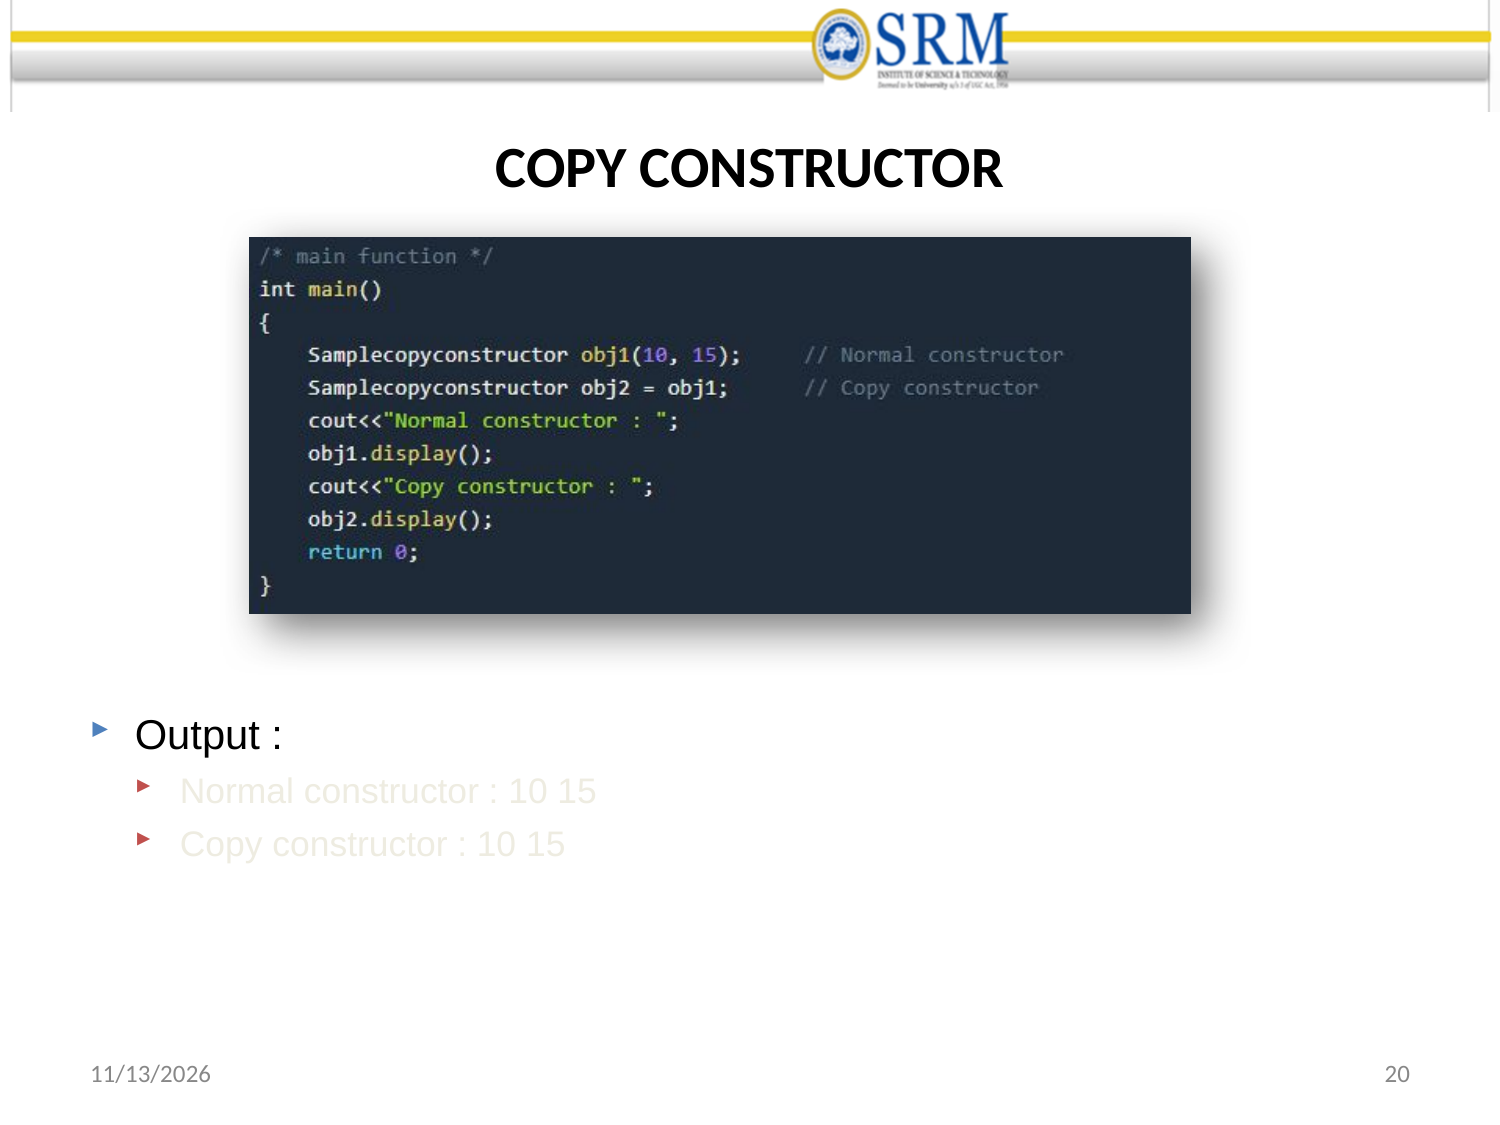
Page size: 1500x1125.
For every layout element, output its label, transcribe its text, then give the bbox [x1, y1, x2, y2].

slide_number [75, 1042, 425, 1103]
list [249, 237, 1191, 615]
title COPY CONSTRUCTOR [75, 121, 1425, 227]
text_box Output : Normal constructor : 10 15 Copy constructor : 10 15 [74, 512, 1425, 1010]
slide_number 20 [1074, 1042, 1425, 1103]
picture [9, 0, 1500, 113]
